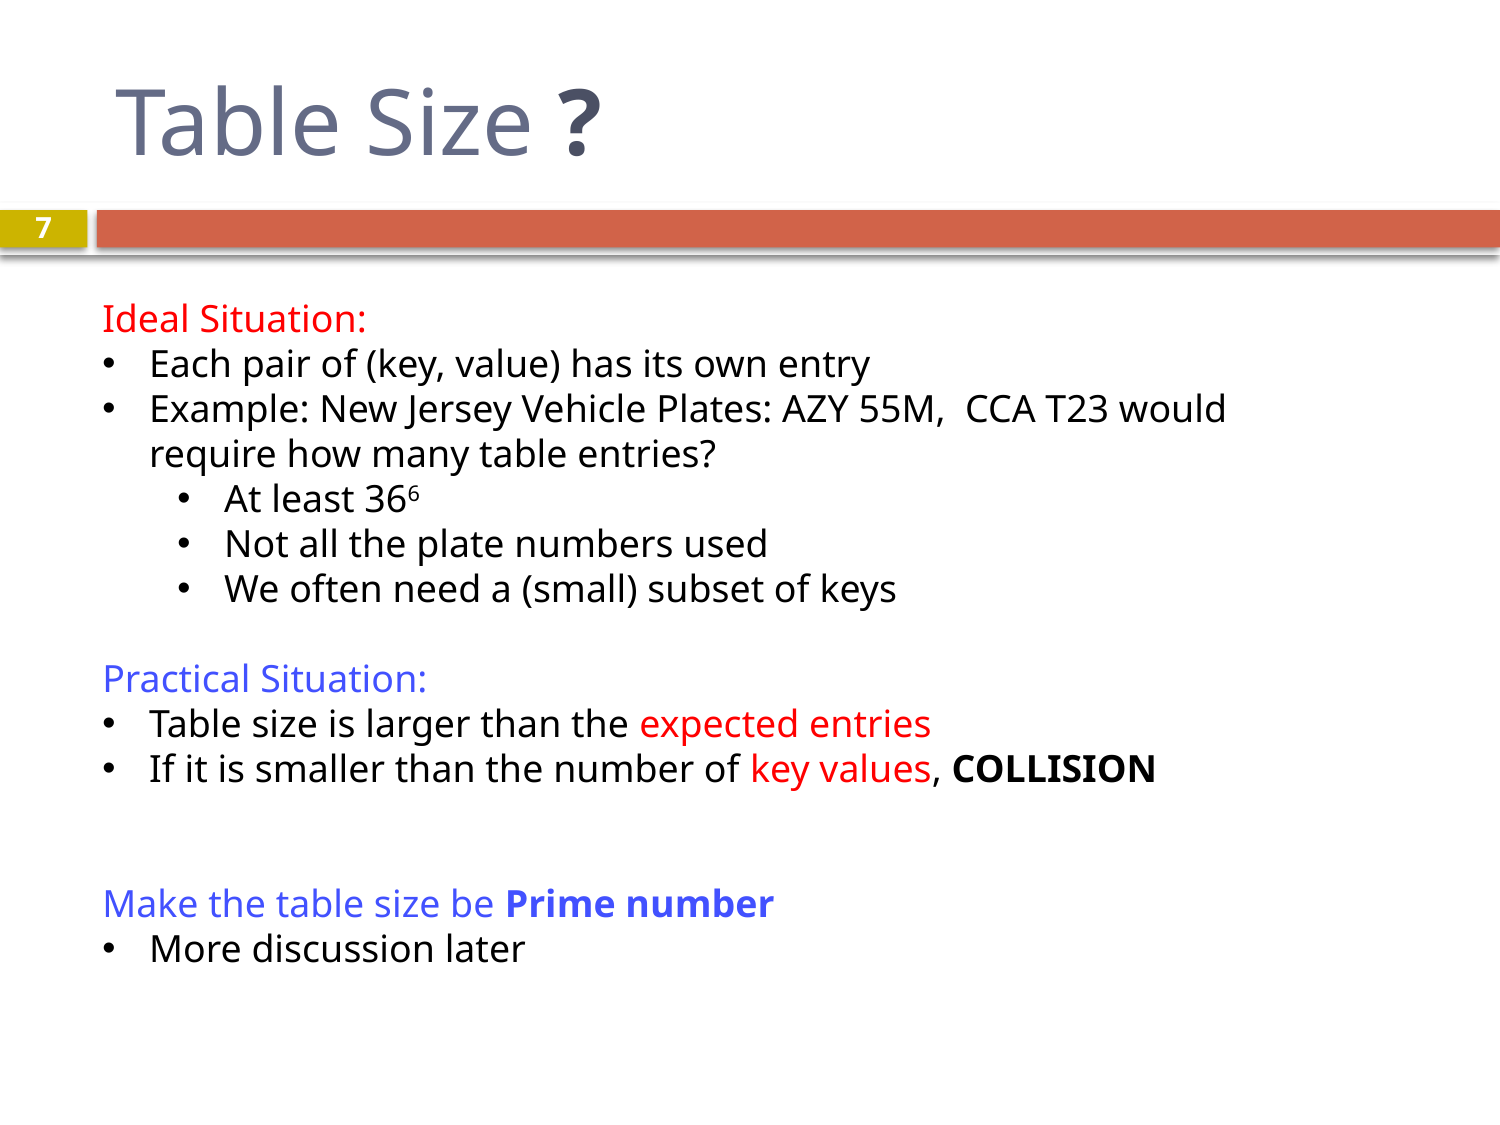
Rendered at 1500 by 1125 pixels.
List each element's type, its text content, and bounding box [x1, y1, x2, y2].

text_box Ideal Situation: Each pair of (key, value) has its own entry Example: New Jersey Vehicle Plates: AZY 55M, CCA T23 would require how many table entries? At least 366 Not all the plate numbers used We often need a (small) subset of keys Practical Situation: Table size is larger than the expected entries If it is smaller than the number of key values, COLLISION Make the table size be Prime number More discussion later [87, 287, 1313, 1023]
slide_number 7 [0, 208, 88, 249]
title Table Size ? [100, 37, 1438, 200]
